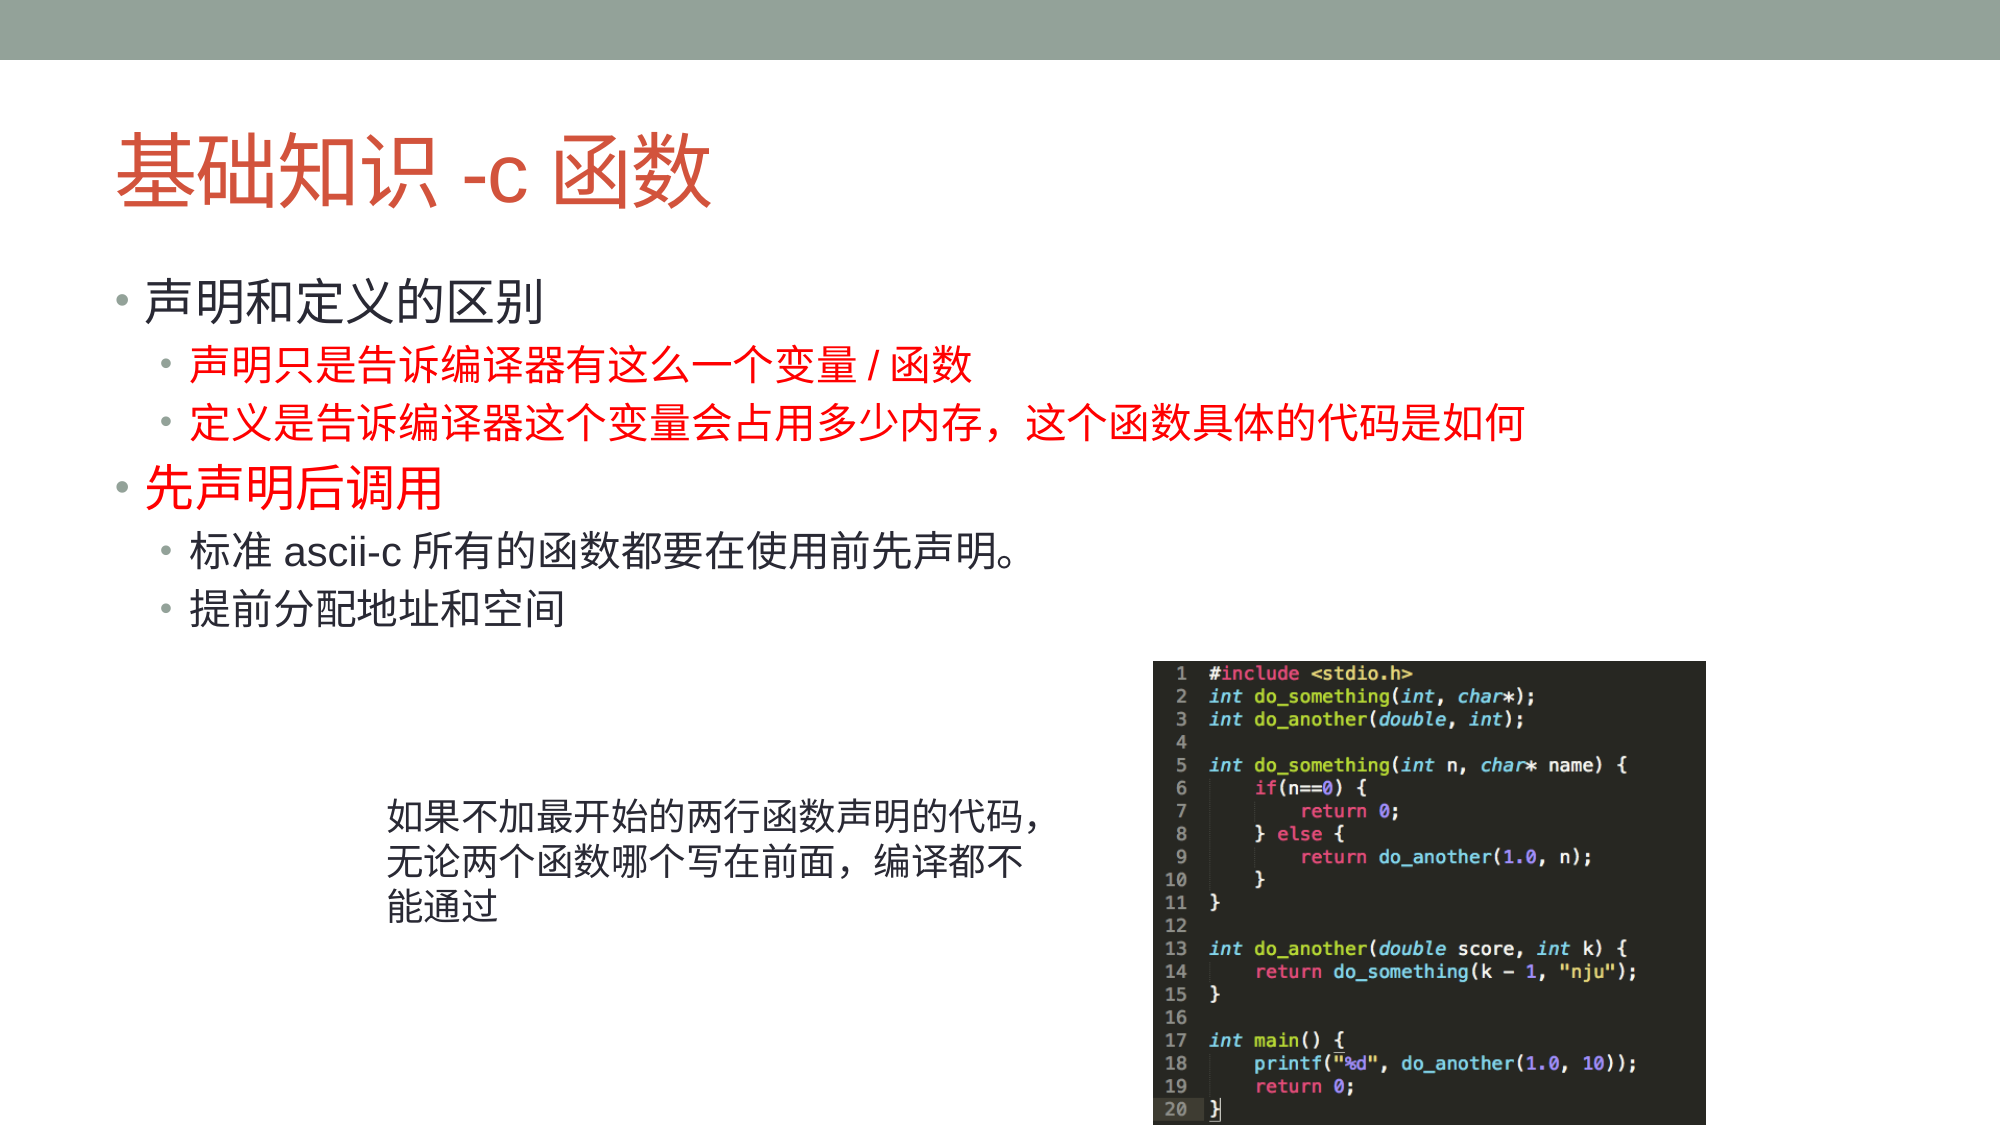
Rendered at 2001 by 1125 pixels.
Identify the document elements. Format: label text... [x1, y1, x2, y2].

text_box 如果不加最开始的两行函数声明的代码，无论两个函数哪个写在前面，编译都不能通过 [371, 785, 1075, 936]
title 基础知识-c函数 [99, 87, 1900, 250]
list 声明和定义的区别 声明只是告诉编译器有这么一个变量/函数 定义是告诉编译器这个变量会占用多少内存，这个函数具体的代码是如何 先声明后调用 标准ascii-c所有的函数都要在使用前先声明。 提前分配地址和空间 [99, 262, 1900, 1063]
picture [1152, 660, 1706, 1125]
